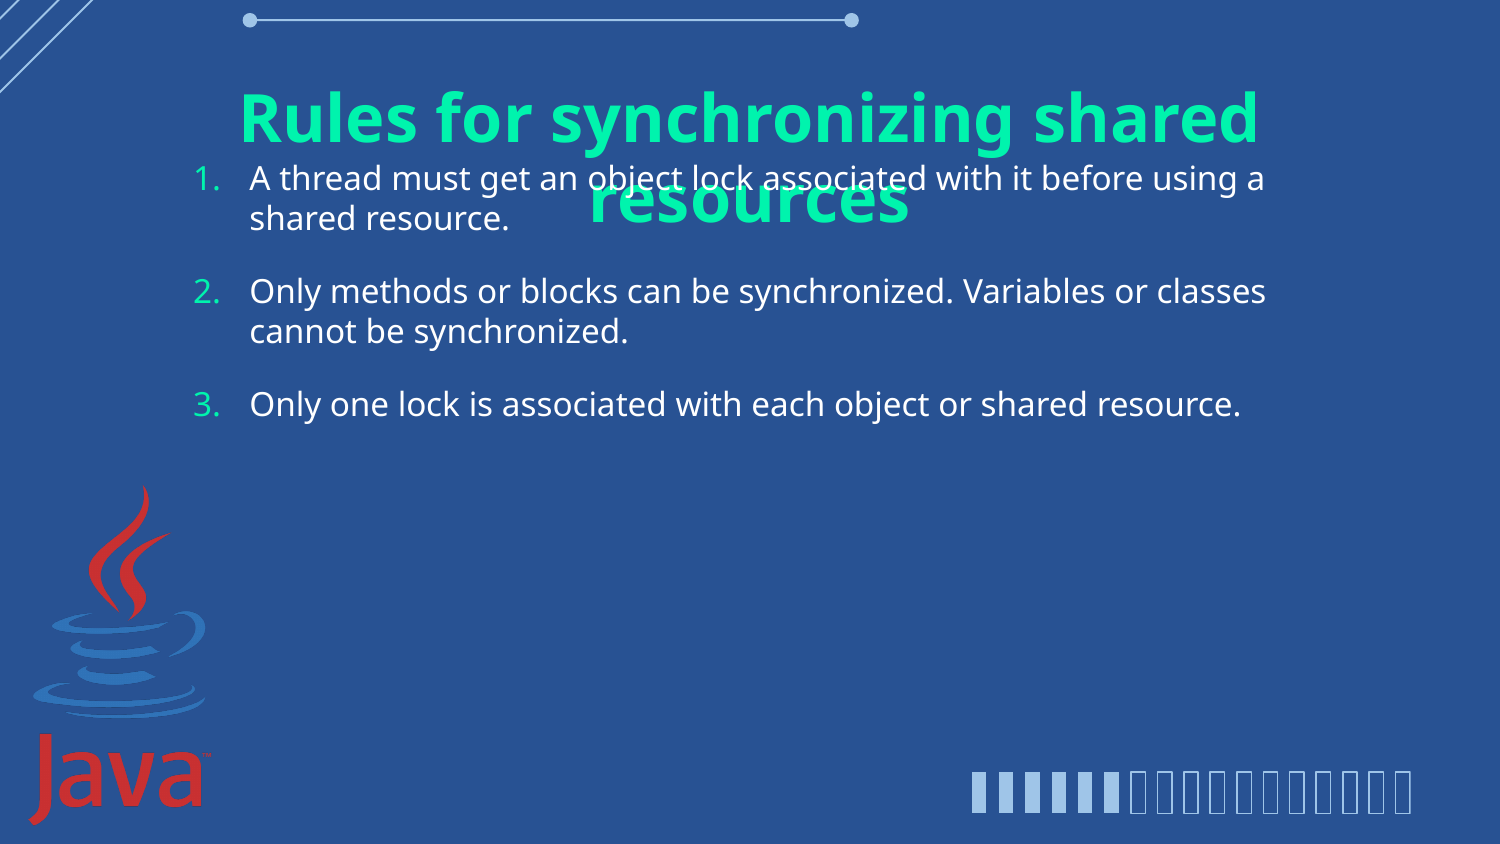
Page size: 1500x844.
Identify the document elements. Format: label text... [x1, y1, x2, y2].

title Rules for synchronizing shared resources [118, 75, 1382, 156]
picture [0, 468, 307, 842]
list A thread must get an object lock associated with it before using a shared resource. Only methods or blocks can be synchronized. Variables or classes cannot be synchronized. Only one lock is associated with each object or shared resource. [118, 157, 1382, 703]
